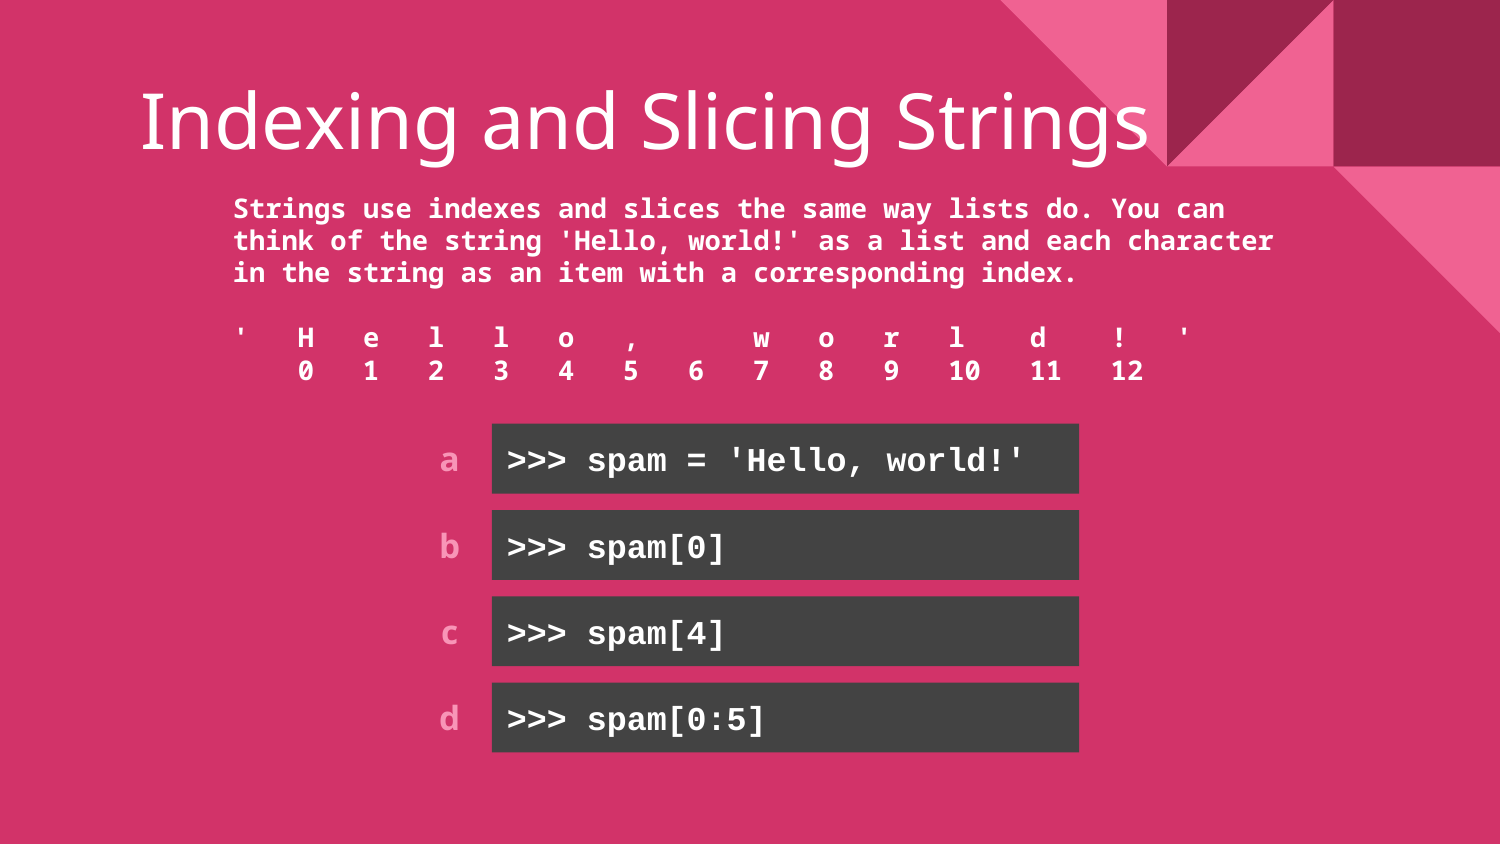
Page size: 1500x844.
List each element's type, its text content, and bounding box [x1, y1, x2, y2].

title Indexing and Slicing Strings [125, 51, 1304, 186]
text_box a [420, 423, 479, 494]
text_box >>> spam = 'Hello, world!' [491, 423, 1080, 494]
text_box >>> spam[0:5] [491, 682, 1080, 753]
text_box Strings use indexes and slices the same way lists do. You can think of the string 'Hello, world!' as a list and each character in the string as an item with a corresponding index. ' H e l l o , w o r l d ! ' 0 1 2 3 4 5 6 7 8 9 10 11 12 [217, 175, 1331, 401]
text_box >>> spam[4] [491, 596, 1080, 667]
text_box d [420, 682, 479, 753]
text_box >>> spam[0] [491, 510, 1080, 580]
text_box b [420, 510, 479, 580]
text_box c [420, 596, 479, 667]
